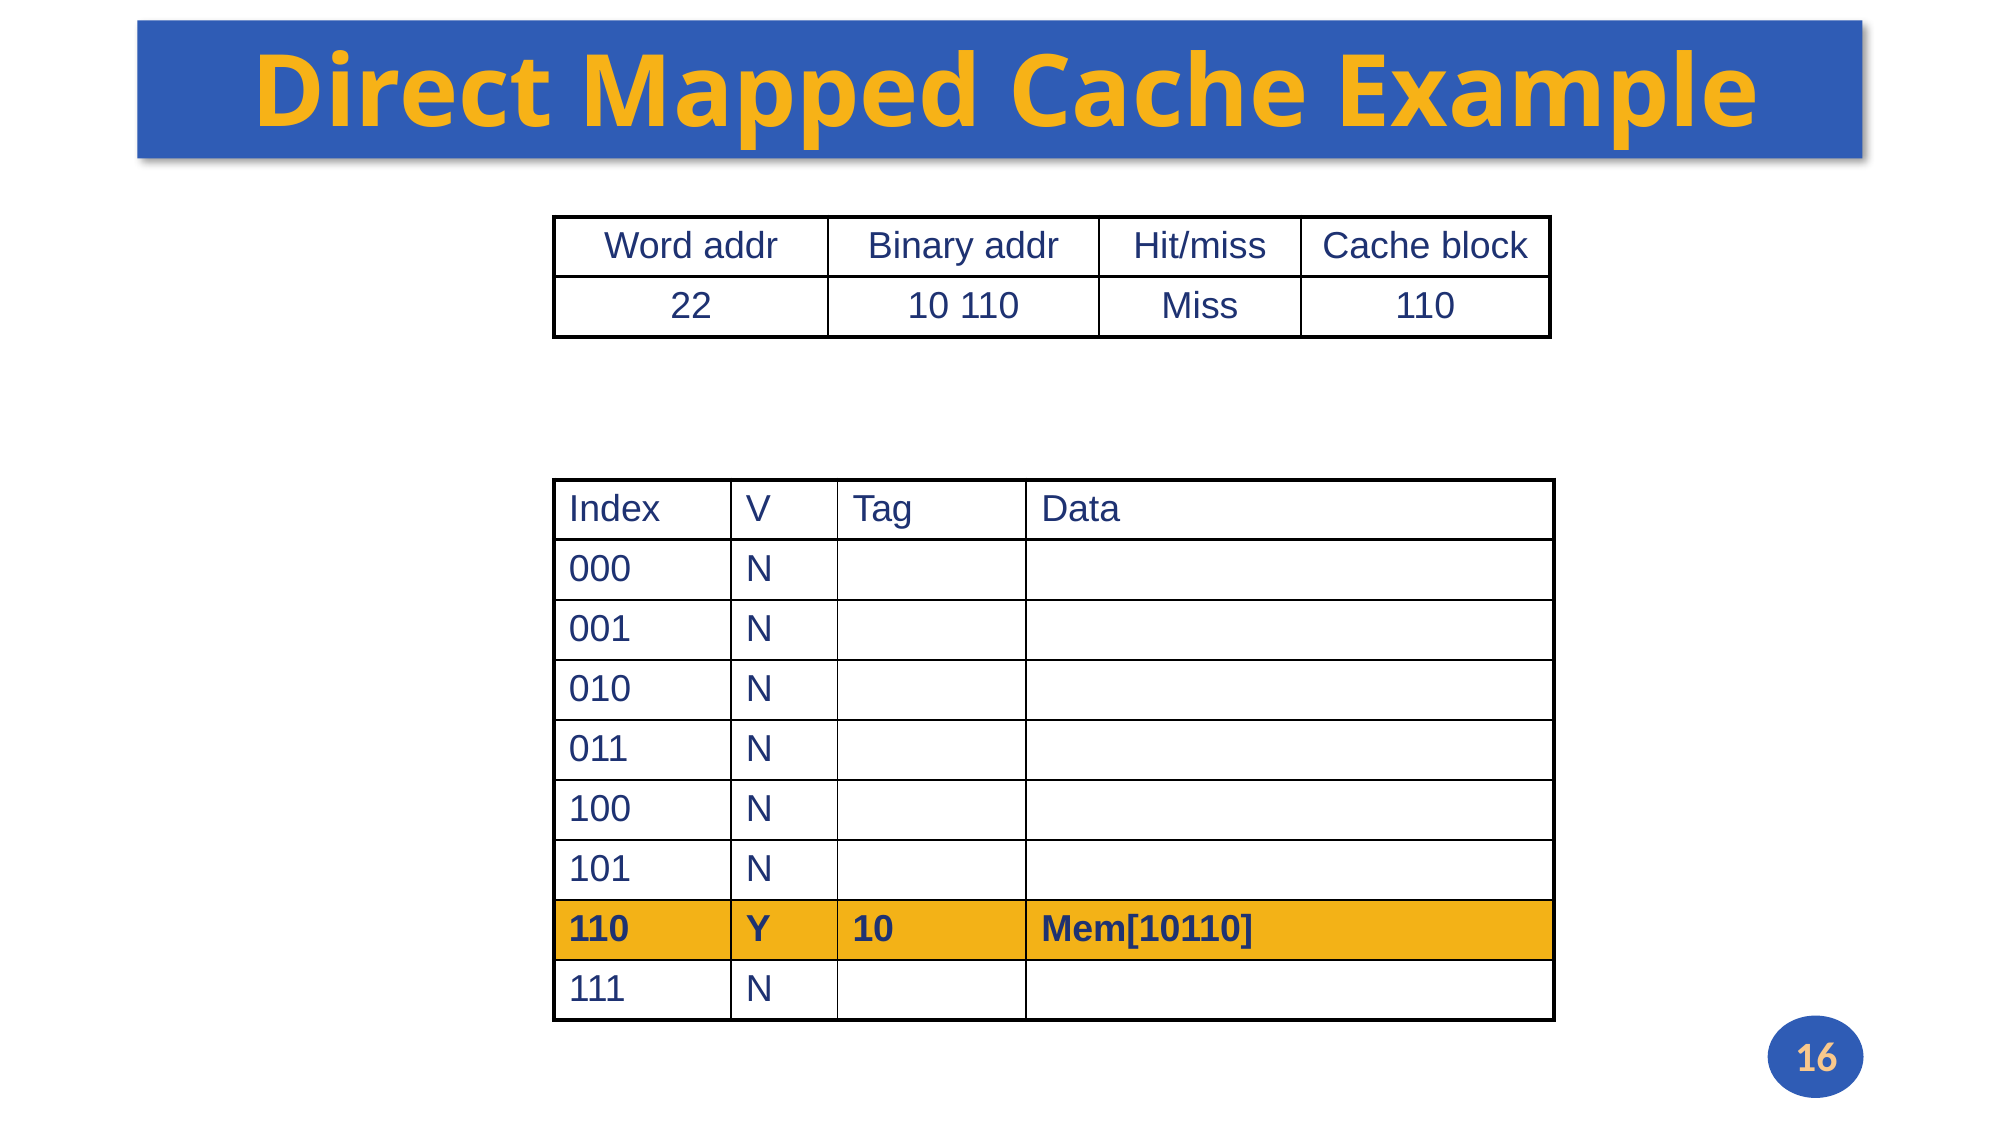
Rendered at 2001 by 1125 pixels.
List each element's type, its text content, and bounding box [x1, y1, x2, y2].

table_cell [838, 601, 1025, 659]
table_header Index [556, 482, 730, 538]
table_cell N [732, 781, 837, 839]
table_cell [1027, 721, 1552, 779]
table_cell Mem[10110] [1027, 901, 1552, 959]
table_cell 111 [556, 961, 730, 1018]
table_cell [1027, 661, 1552, 719]
table_cell 000 [556, 541, 730, 599]
table_cell 100 [556, 781, 730, 839]
table_cell 10 [838, 901, 1025, 959]
table_cell [1027, 961, 1552, 1018]
table_cell [1027, 841, 1552, 899]
table_cell 010 [556, 661, 730, 719]
table_header Data [1027, 482, 1552, 538]
table_cell Y [732, 901, 837, 959]
table_cell 22 [556, 278, 827, 335]
table_cell 110 [556, 901, 730, 959]
table_cell N [732, 961, 837, 1018]
table_cell [1027, 541, 1552, 599]
table_cell [838, 841, 1025, 899]
table_header Binary addr [829, 219, 1098, 275]
table_cell N [732, 661, 837, 719]
table_cell N [732, 721, 837, 779]
table_cell 110 [1302, 278, 1548, 335]
table_header Hit/miss [1100, 219, 1300, 275]
table_cell [838, 721, 1025, 779]
table_cell 011 [556, 721, 730, 779]
table_cell 10 110 [829, 278, 1098, 335]
table_cell [838, 541, 1025, 599]
table_cell 001 [556, 601, 730, 659]
table_header Tag [838, 482, 1025, 538]
table_cell N [732, 541, 837, 599]
table_cell Miss [1100, 278, 1300, 335]
table_cell [838, 781, 1025, 839]
table_header Word addr [556, 219, 827, 275]
slide_number 16 [1767, 1015, 1866, 1095]
table_header V [732, 482, 837, 538]
table_cell 101 [556, 841, 730, 899]
table_header Cache block [1302, 219, 1548, 275]
table_cell N [732, 601, 837, 659]
table_cell [838, 961, 1025, 1018]
table_cell [1027, 781, 1552, 839]
title Direct Mapped Cache Example [137, 17, 1863, 156]
table_cell [1027, 601, 1552, 659]
table_cell [838, 661, 1025, 719]
table_cell N [732, 841, 837, 899]
